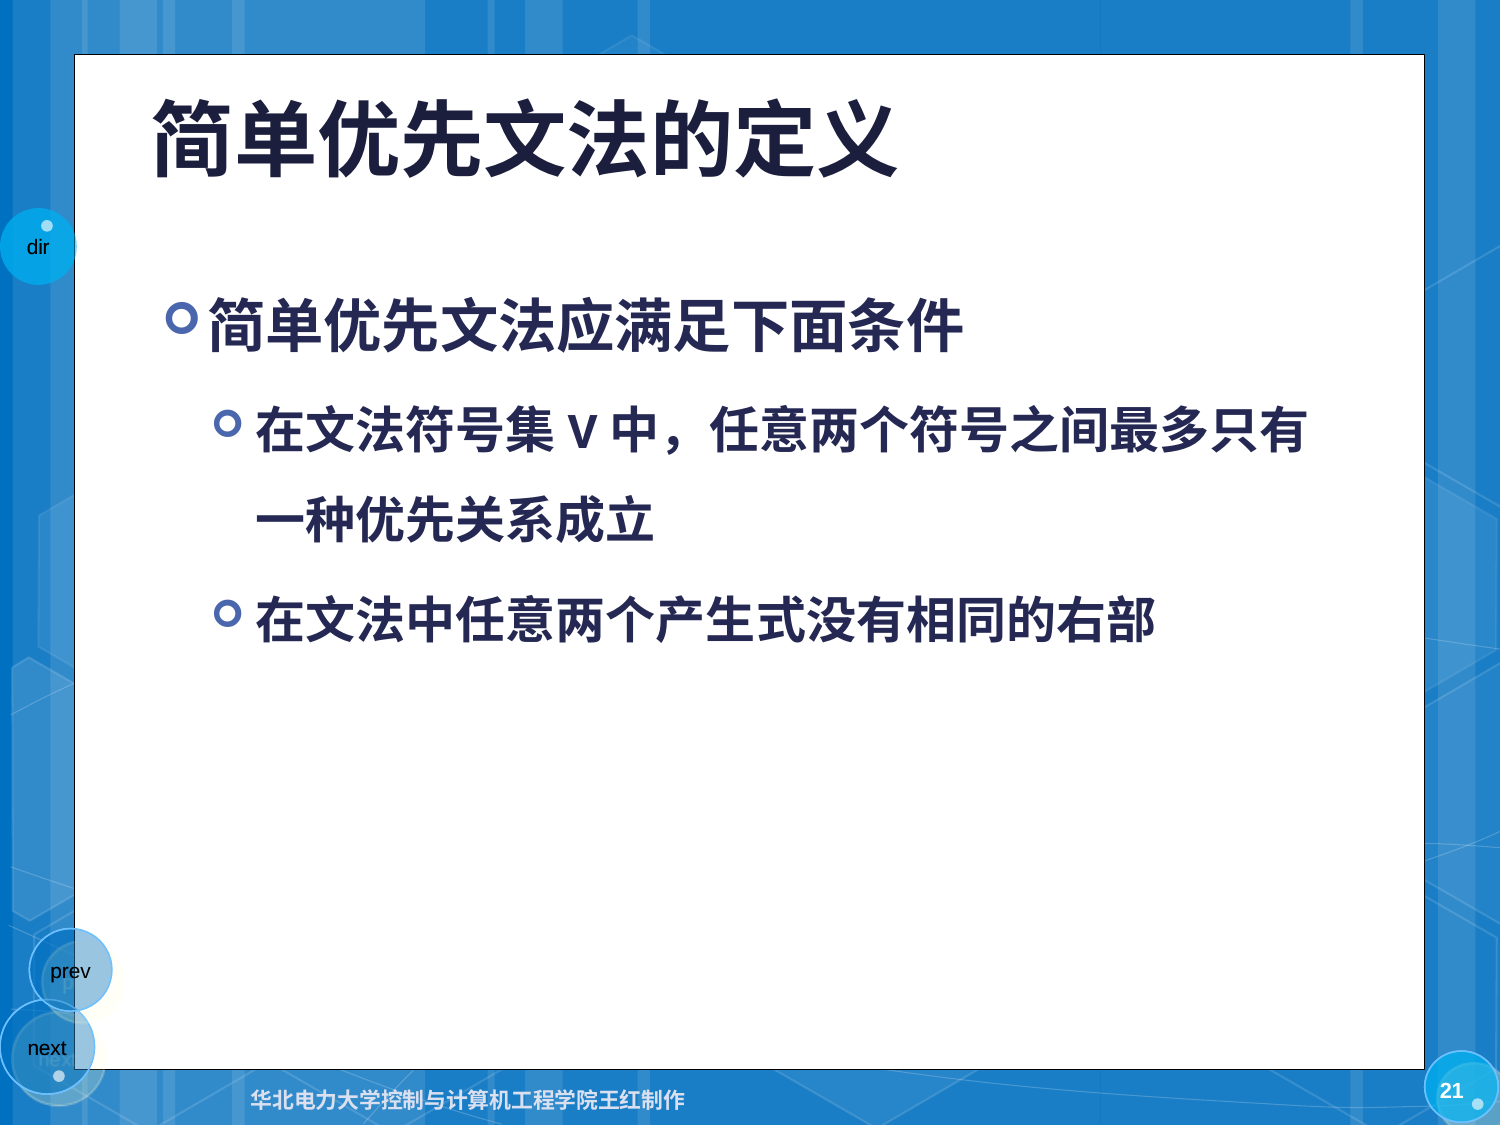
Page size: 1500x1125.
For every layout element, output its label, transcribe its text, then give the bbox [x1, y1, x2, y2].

footer 华北电力大学控制与计算机工程学院王红制作 [143, 1069, 701, 1125]
slide_number 21 [1424, 1060, 1495, 1121]
list 简单优先文法应满足下面条件 在文法符号集V中，任意两个符号之间最多只有一种优先关系成立 在文法中任意两个产生式没有相同的右部 [135, 246, 1363, 1004]
title 简单优先文法的定义 [135, 66, 1324, 209]
